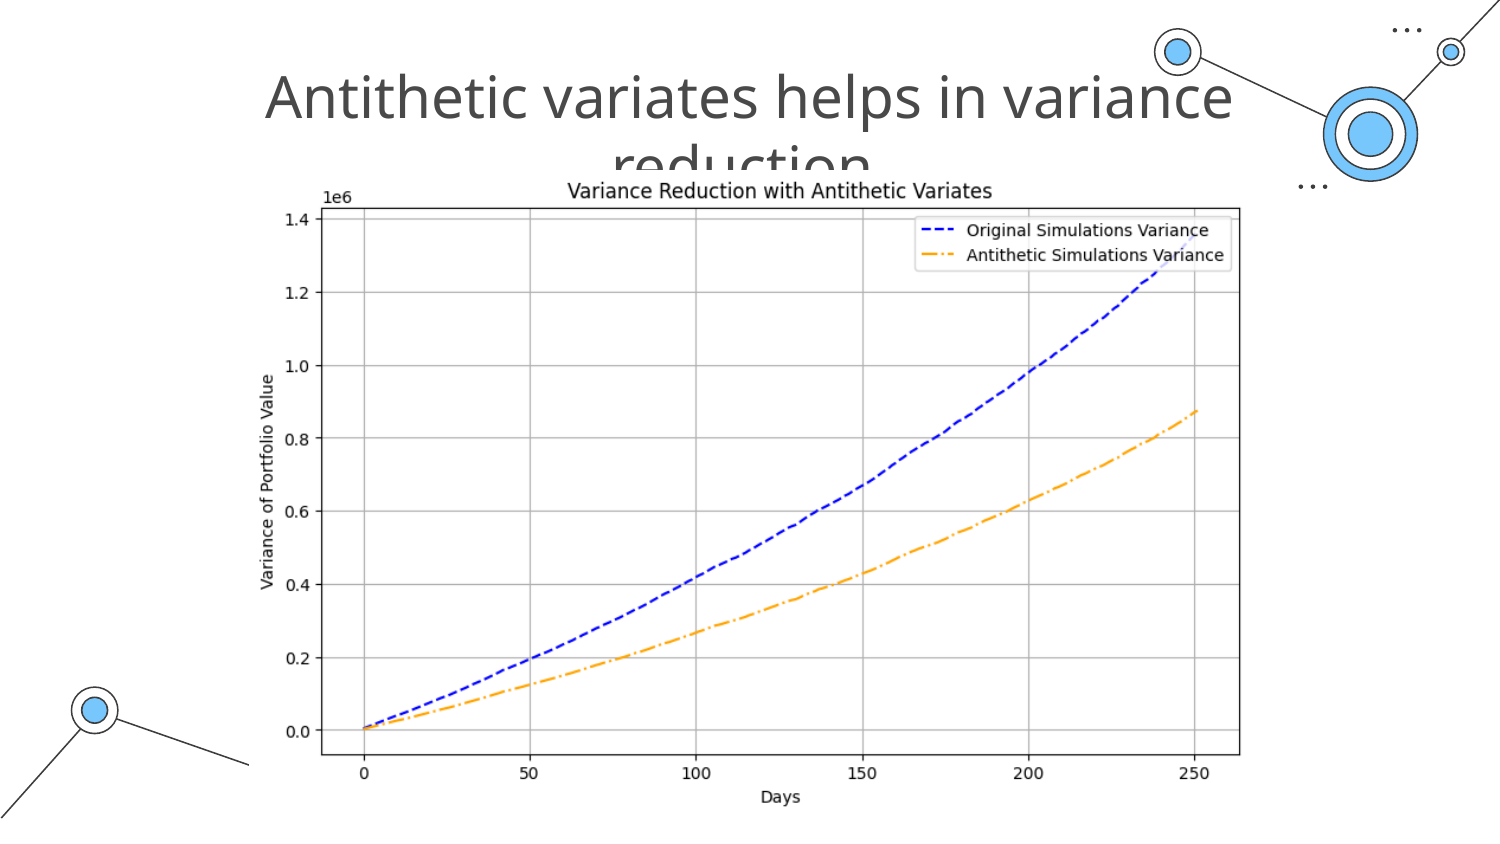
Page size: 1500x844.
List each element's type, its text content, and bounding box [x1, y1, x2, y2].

title Antithetic variates helps in variance reduction [132, 45, 1368, 144]
picture [249, 169, 1251, 818]
